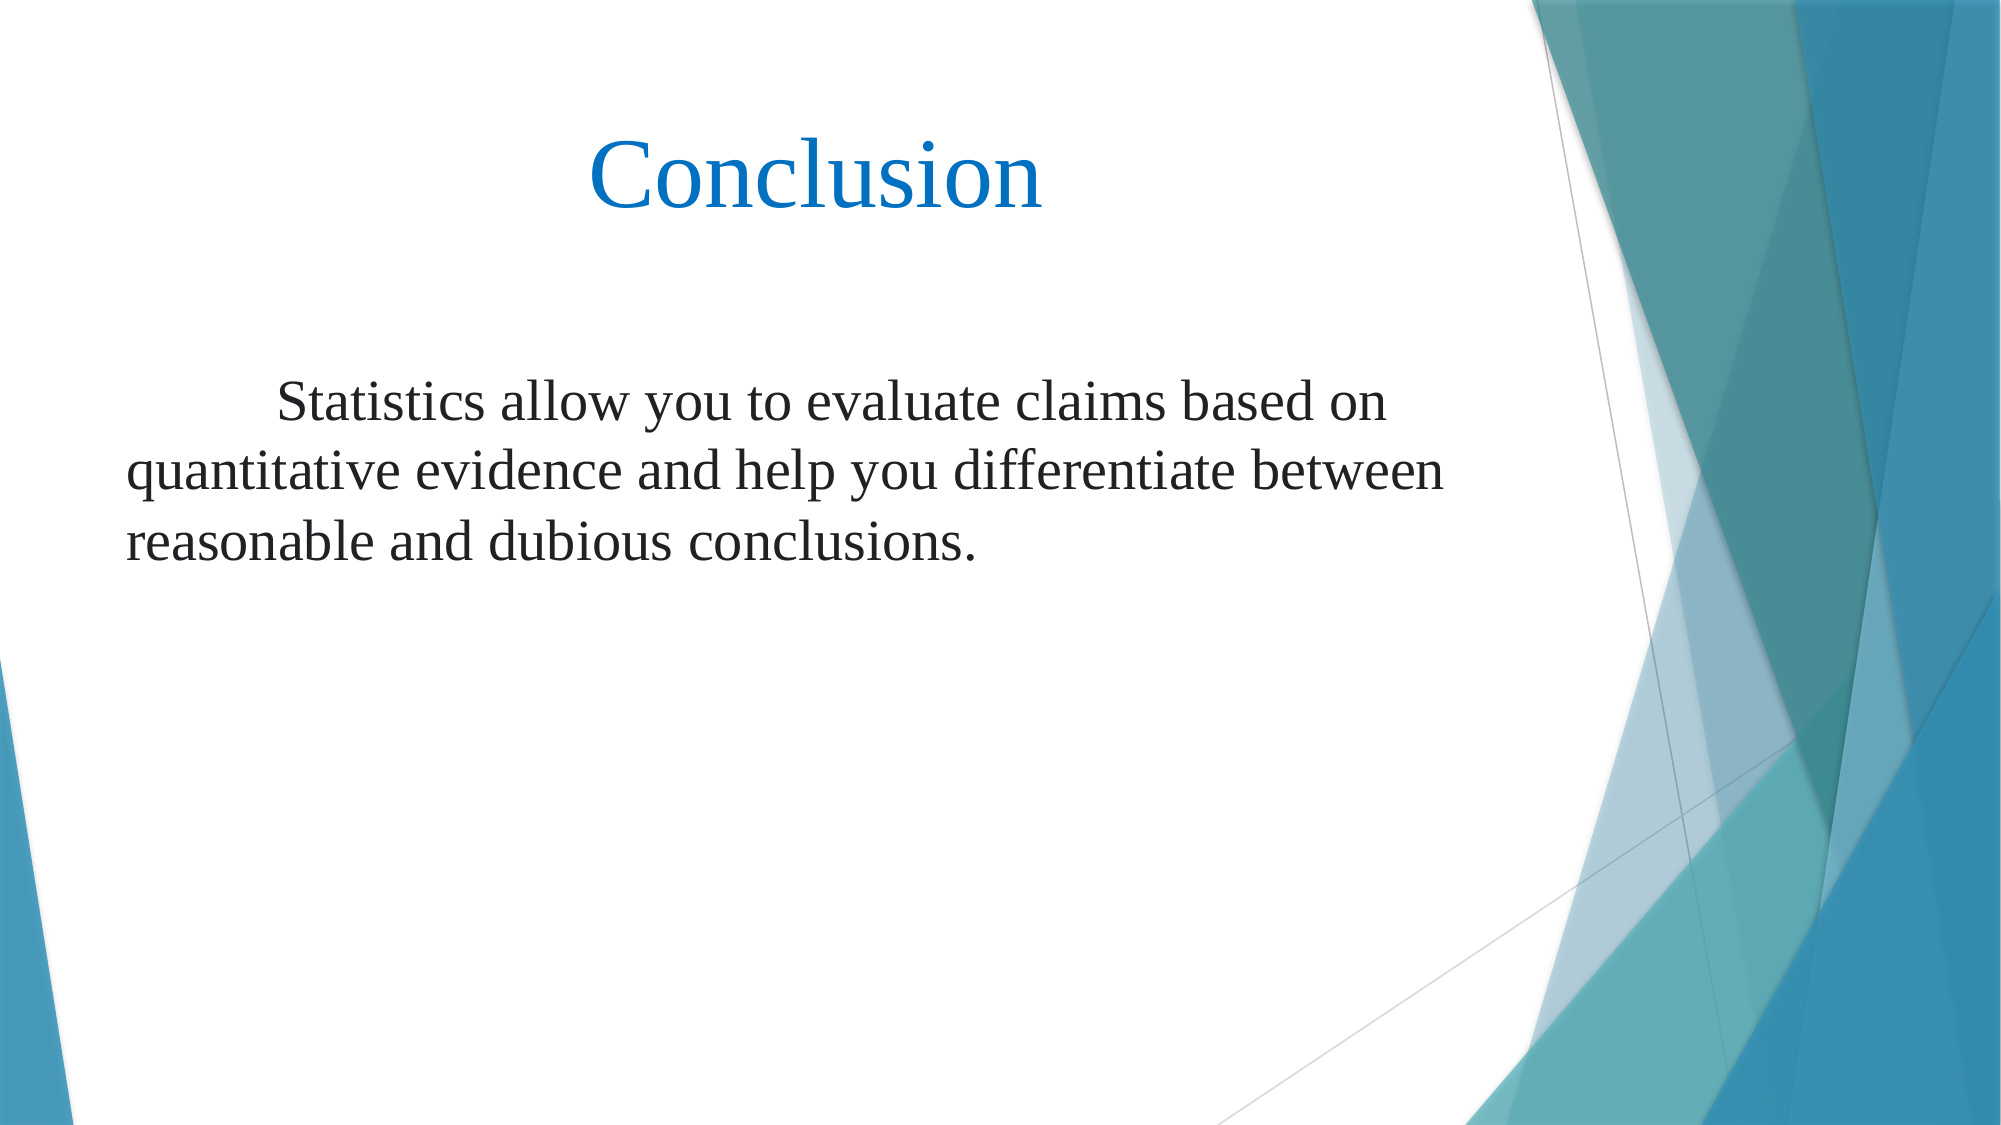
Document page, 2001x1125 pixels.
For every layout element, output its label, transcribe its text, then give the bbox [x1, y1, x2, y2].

list Statistics allow you to evaluate claims based on quantitative evidence and help you differentiate between reasonable and dubious conclusions. [111, 354, 1522, 992]
title Conclusion [111, 99, 1522, 317]
